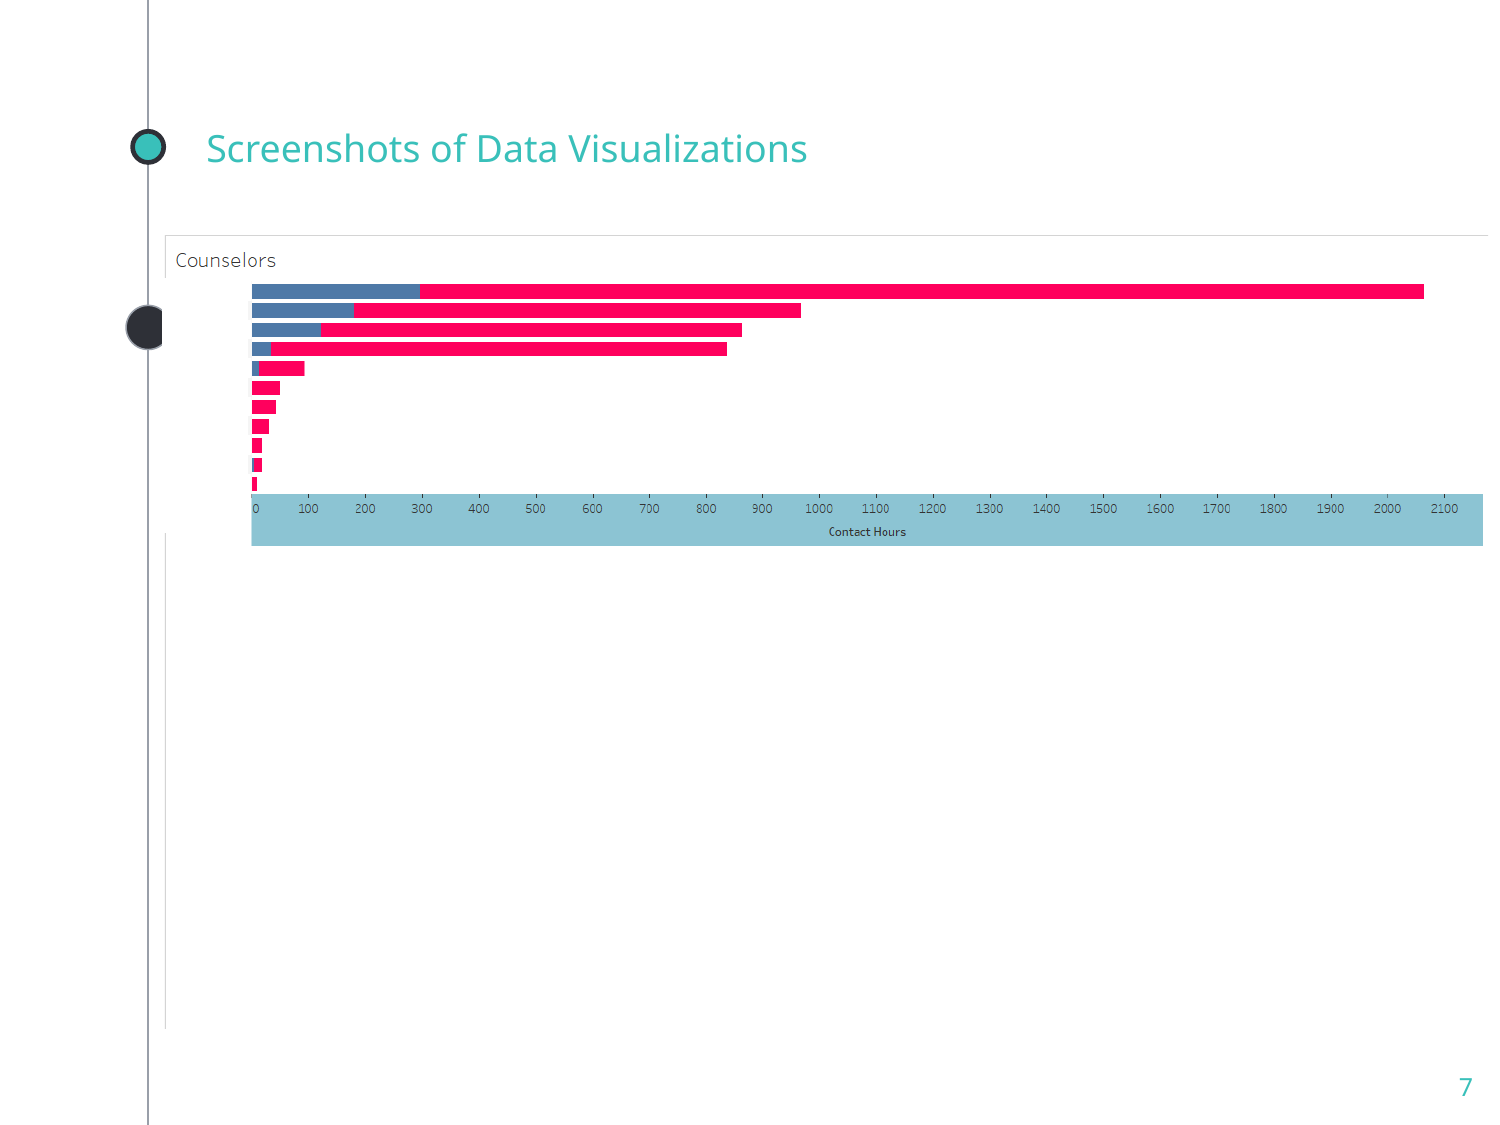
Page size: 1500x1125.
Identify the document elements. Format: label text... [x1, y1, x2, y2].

title Screenshots of Data Visualizations [191, 109, 1317, 185]
picture [164, 235, 1489, 1030]
slide_number 7 [1398, 1056, 1489, 1125]
